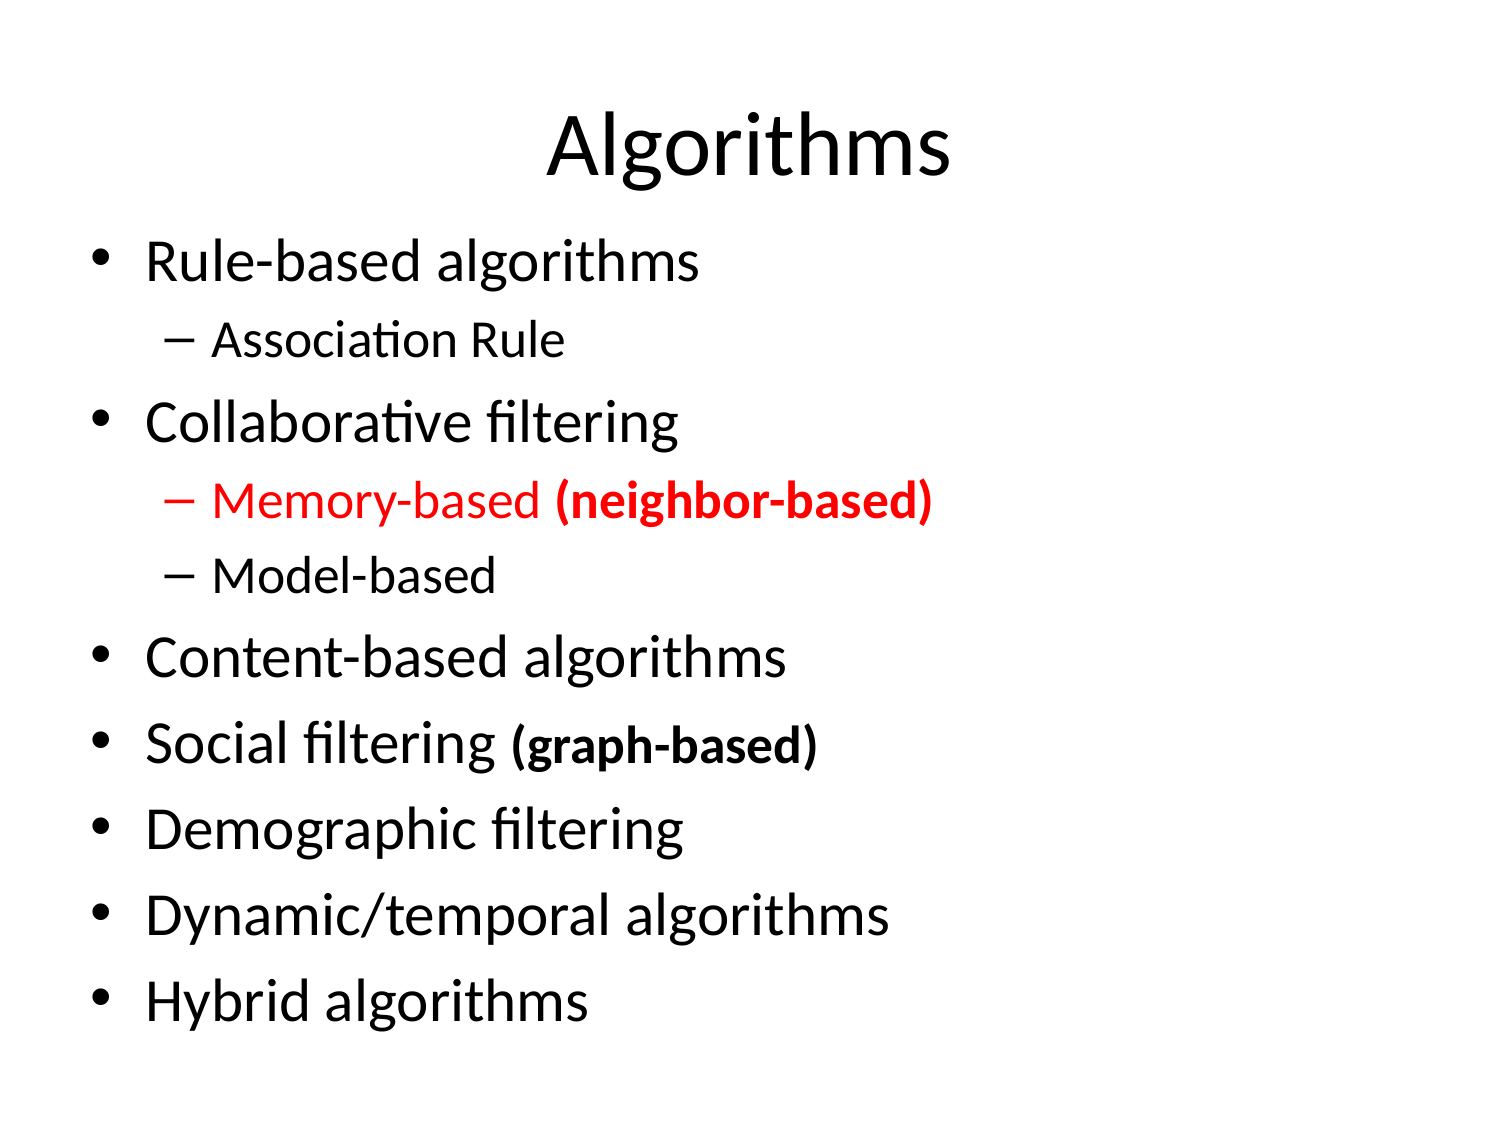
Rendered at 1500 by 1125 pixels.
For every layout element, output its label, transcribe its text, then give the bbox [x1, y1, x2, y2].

title Algorithms [75, 45, 1425, 233]
list Rule-based algorithms Association Rule Collaborative filtering Memory-based (neighbor-based) Model-based Content-based algorithms Social filtering (graph-based) Demographic filtering Dynamic/temporal algorithms Hybrid algorithms [75, 212, 1413, 1050]
